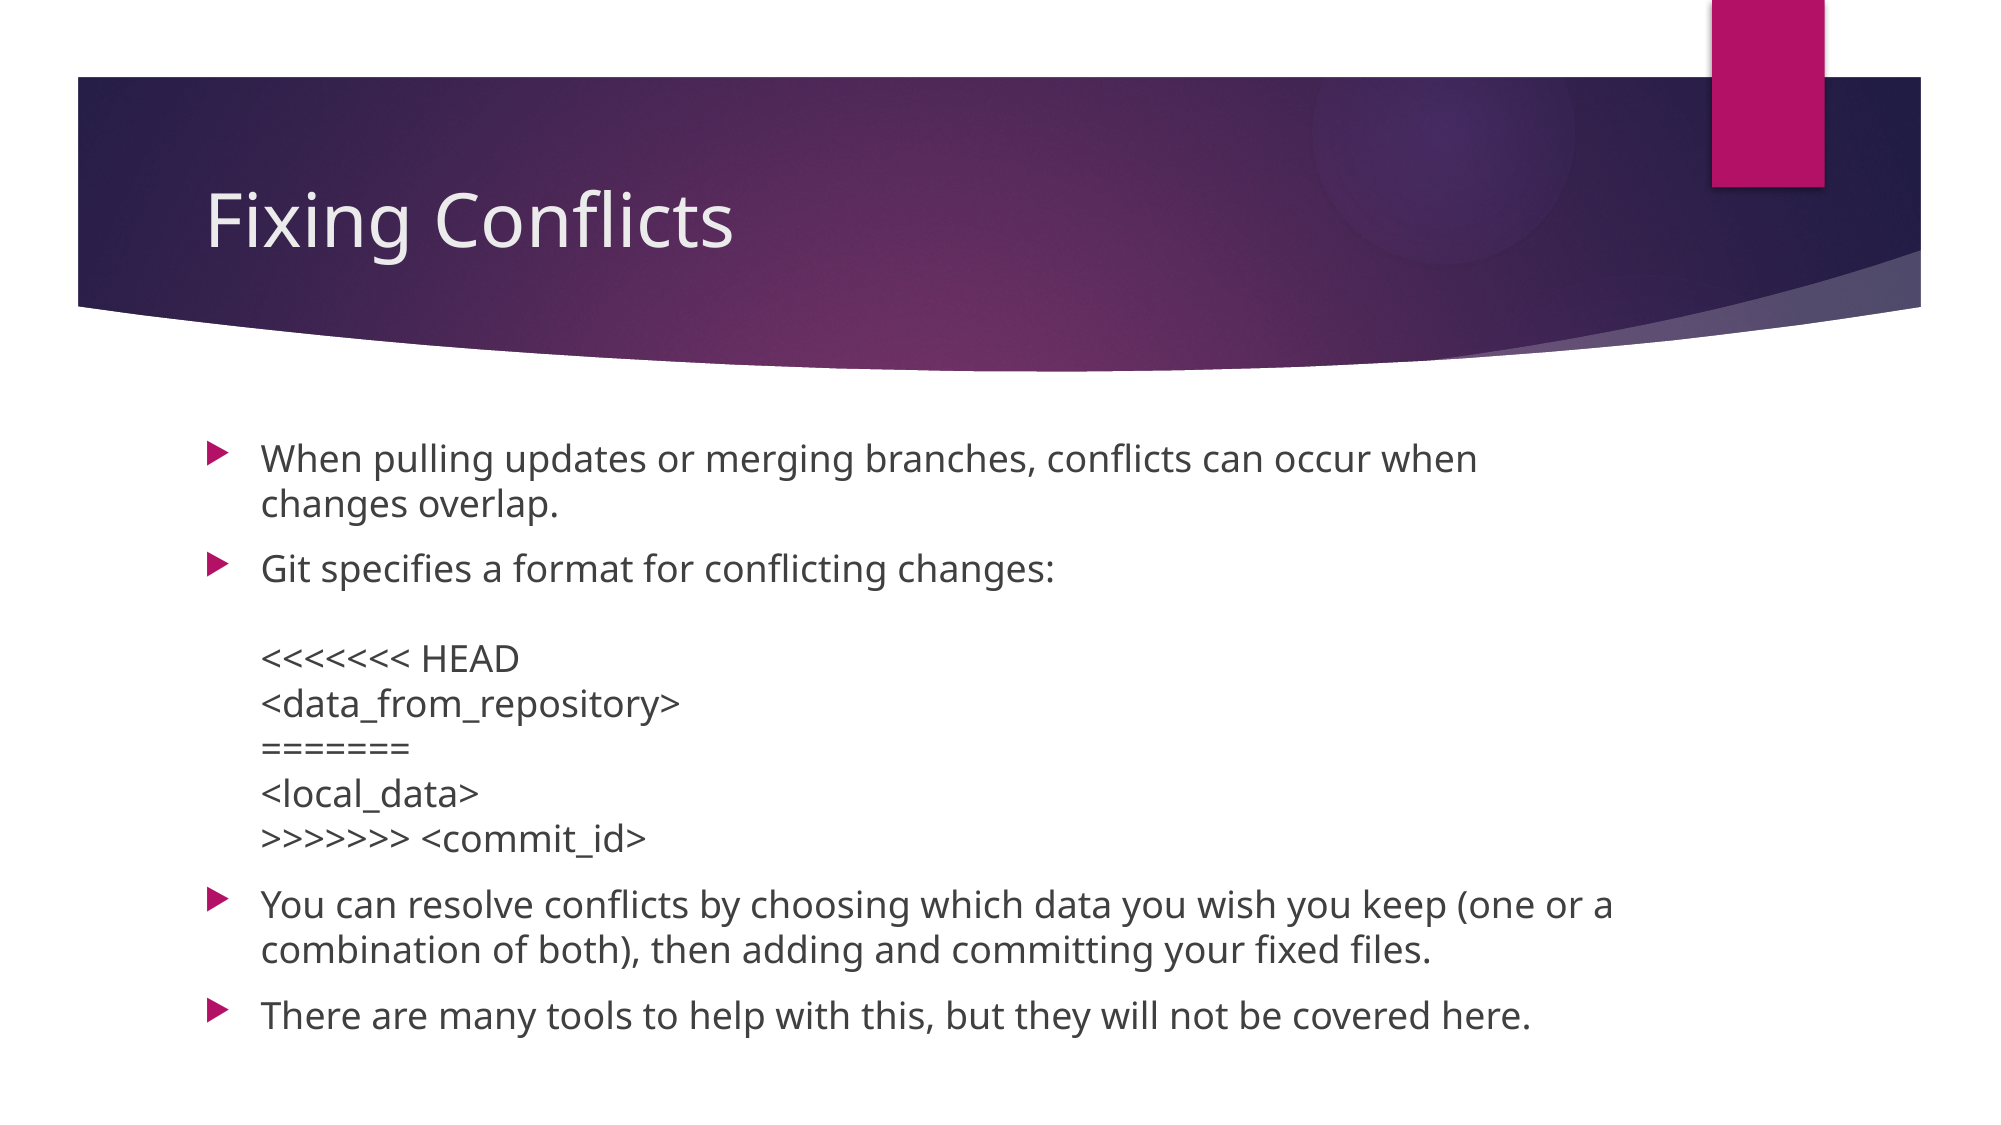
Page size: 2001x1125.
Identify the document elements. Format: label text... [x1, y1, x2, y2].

list When pulling updates or merging branches, conflicts can occur when changes overlap. Git specifies a format for conflicting changes: <<<<<<< HEAD <data_from_repository> ======= <local_data> >>>>>>> <commit_id> You can resolve conflicts by choosing which data you wish you keep (one or a combination of both), then adding and committing your fixed files. There are many tools to help with this, but they will not be covered here. [189, 427, 1638, 1062]
title Fixing Conflicts [189, 159, 1627, 276]
